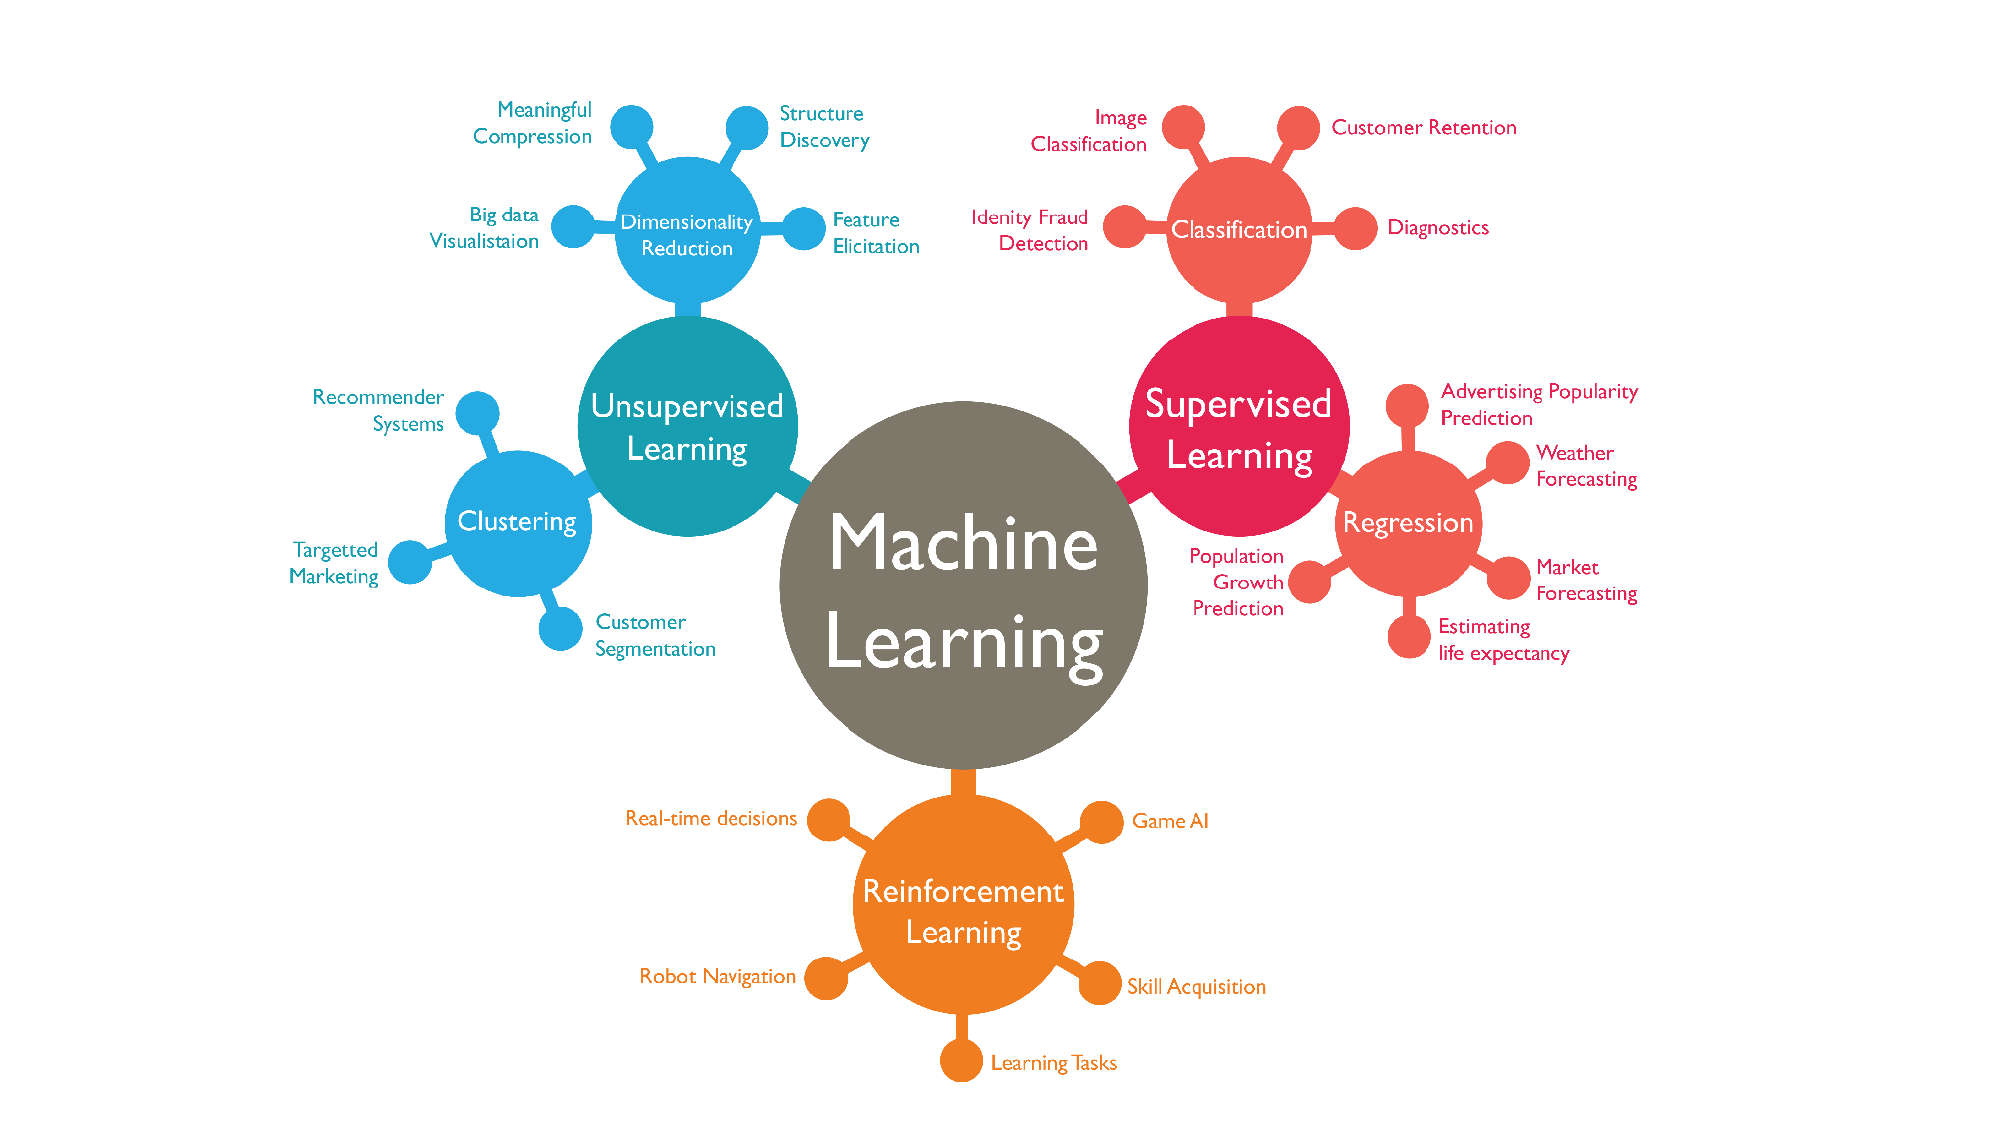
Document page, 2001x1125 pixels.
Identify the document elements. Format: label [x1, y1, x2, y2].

list [271, 92, 1657, 1084]
